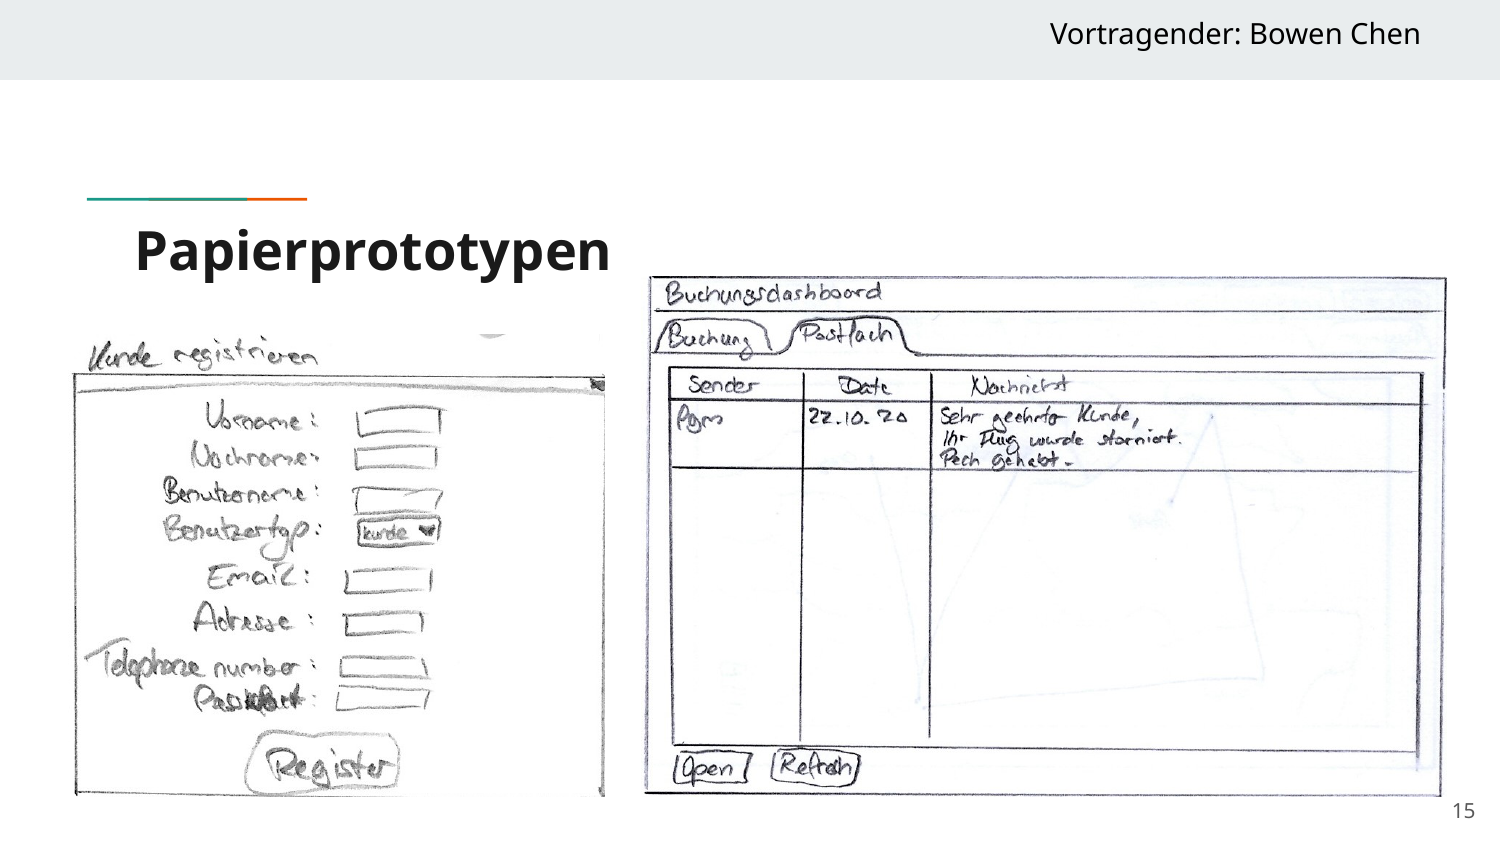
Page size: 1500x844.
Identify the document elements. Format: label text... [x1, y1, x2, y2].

picture [641, 276, 1447, 797]
title Papierprototypen [119, 200, 1381, 289]
text_box Vortragender: Bowen Chen [1035, 0, 1500, 81]
slide_number ‹#› [1400, 779, 1491, 844]
picture [68, 334, 605, 797]
